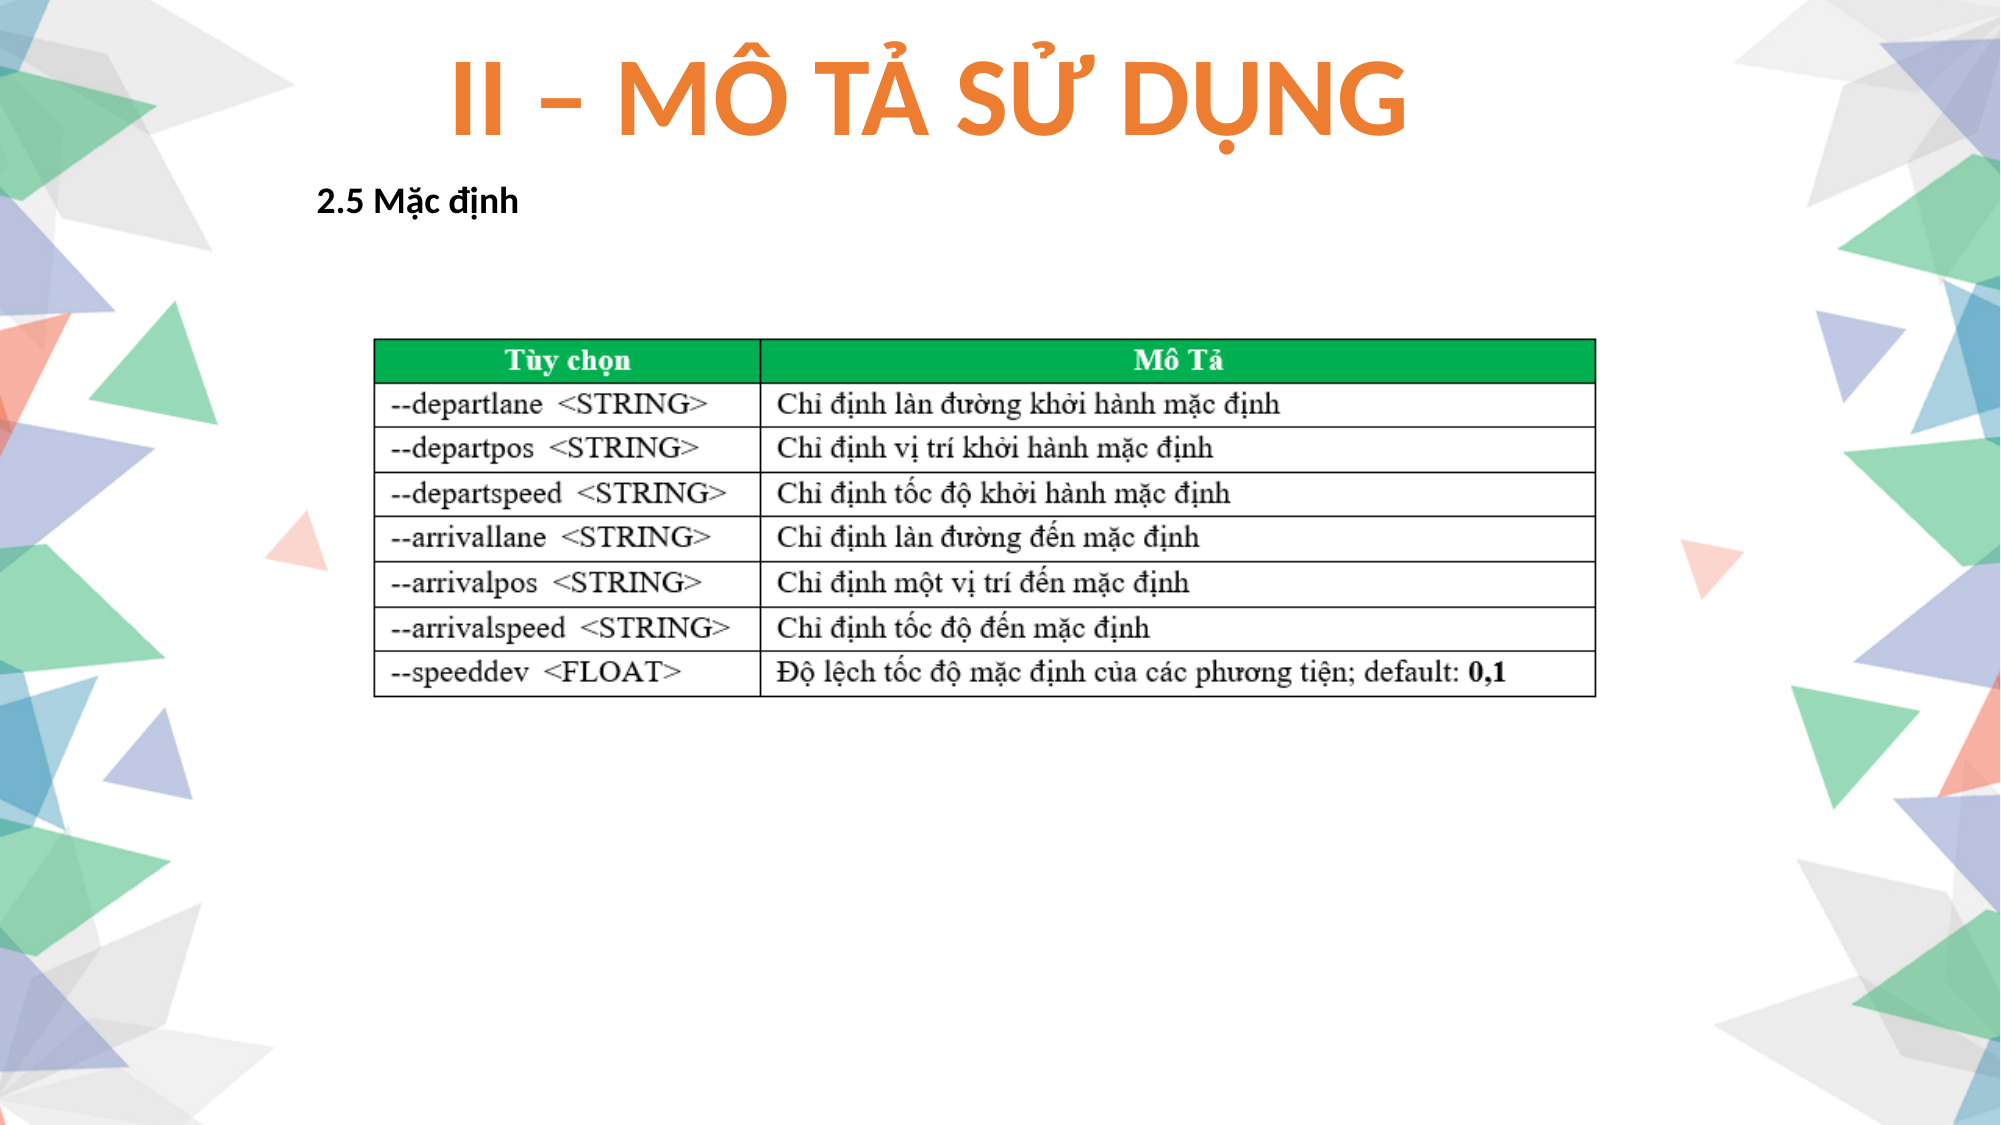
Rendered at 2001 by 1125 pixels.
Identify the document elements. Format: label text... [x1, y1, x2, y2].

picture [0, 0, 2001, 1125]
list II – MÔ TẢ SỬ DỤNG [0, 35, 1930, 162]
text_box 2.5 Mặc định [226, 168, 1345, 329]
